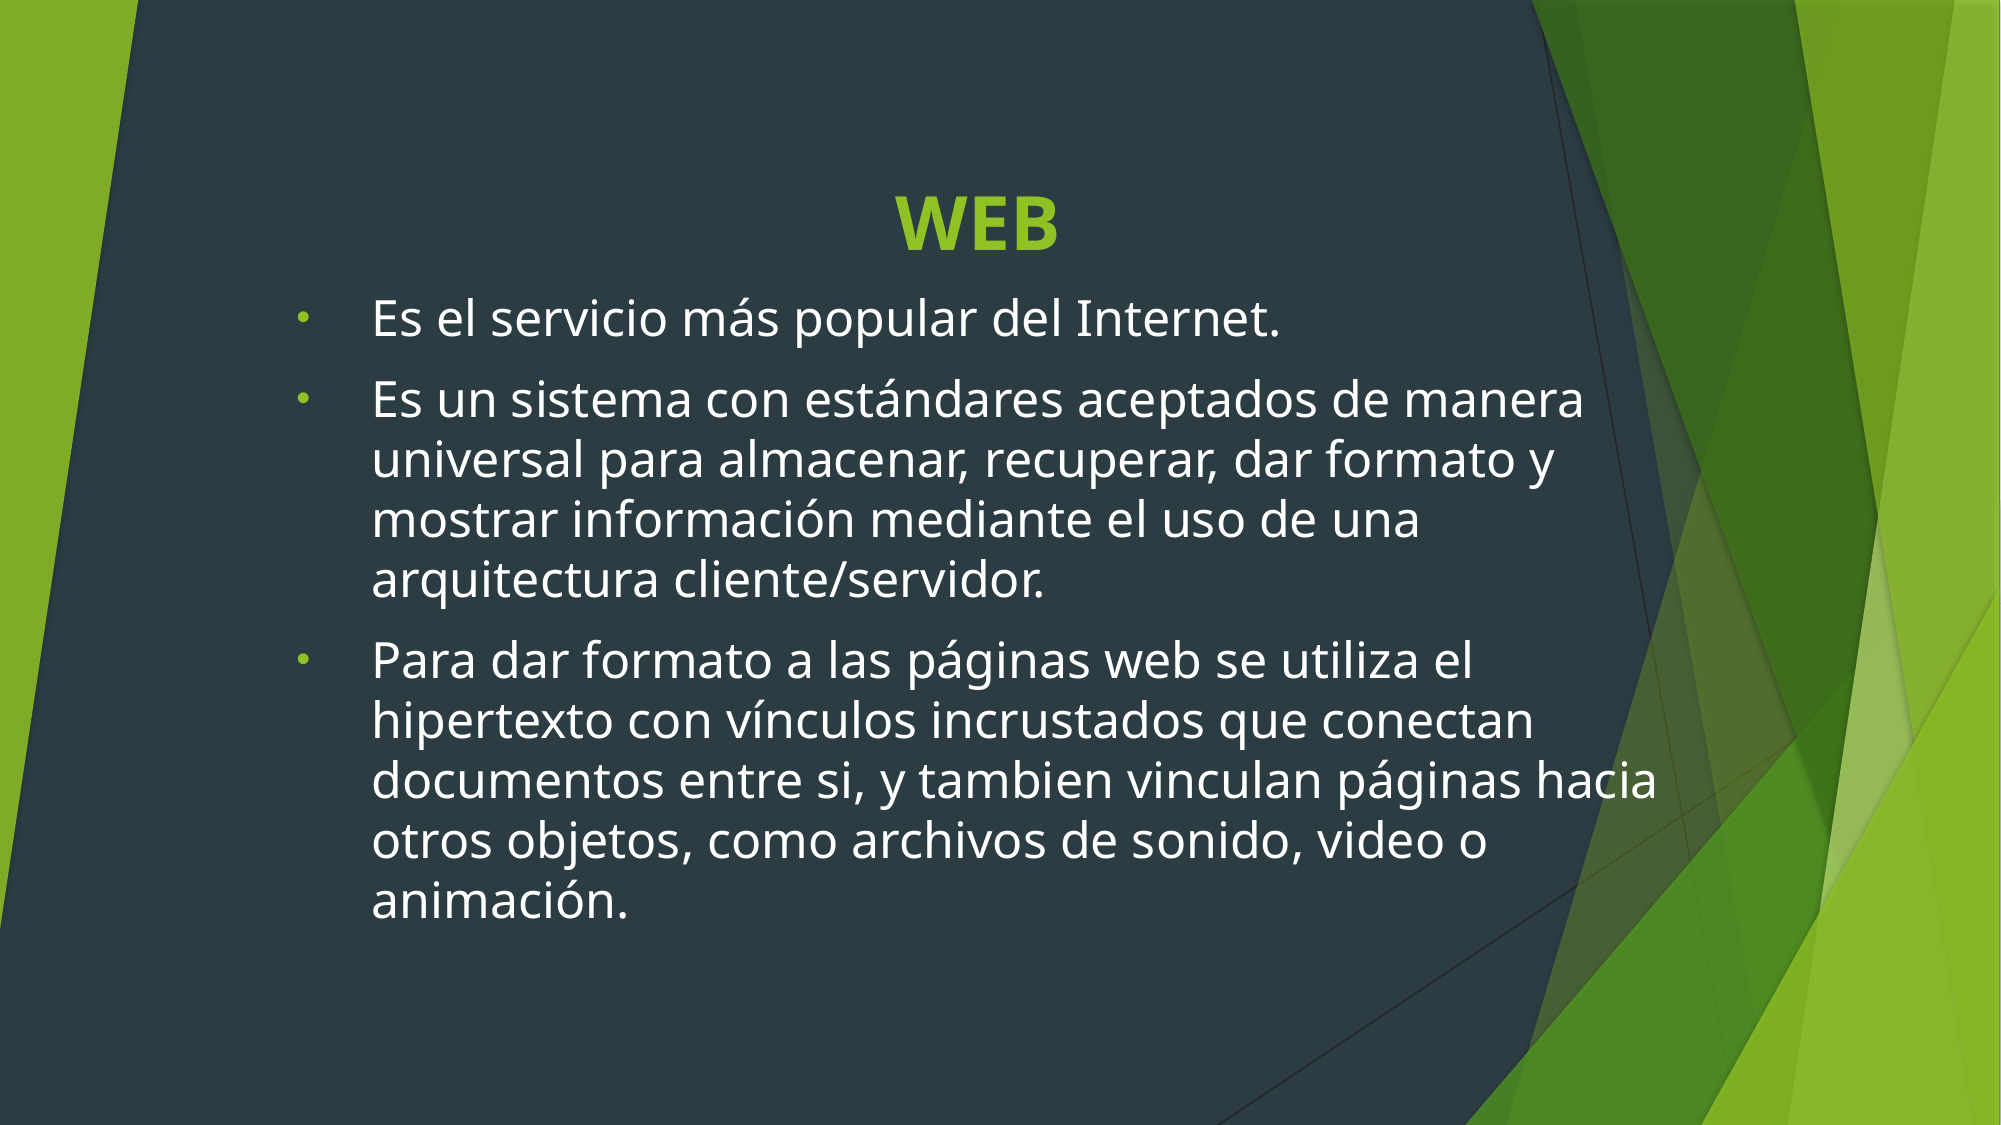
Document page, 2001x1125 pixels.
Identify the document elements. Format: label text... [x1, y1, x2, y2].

subtitle WEB Es el servicio más popular del Internet. Es un sistema con estándares aceptados de manera universal para almacenar, recuperar, dar formato y mostrar información mediante el uso de una arquitectura cliente/servidor. Para dar formato a las páginas web se utiliza el hipertexto con vínculos incrustados que conectan documentos entre si, y tambien vinculan páginas hacia otros objetos, como archivos de sonido, video o animación. [281, 168, 1676, 1045]
